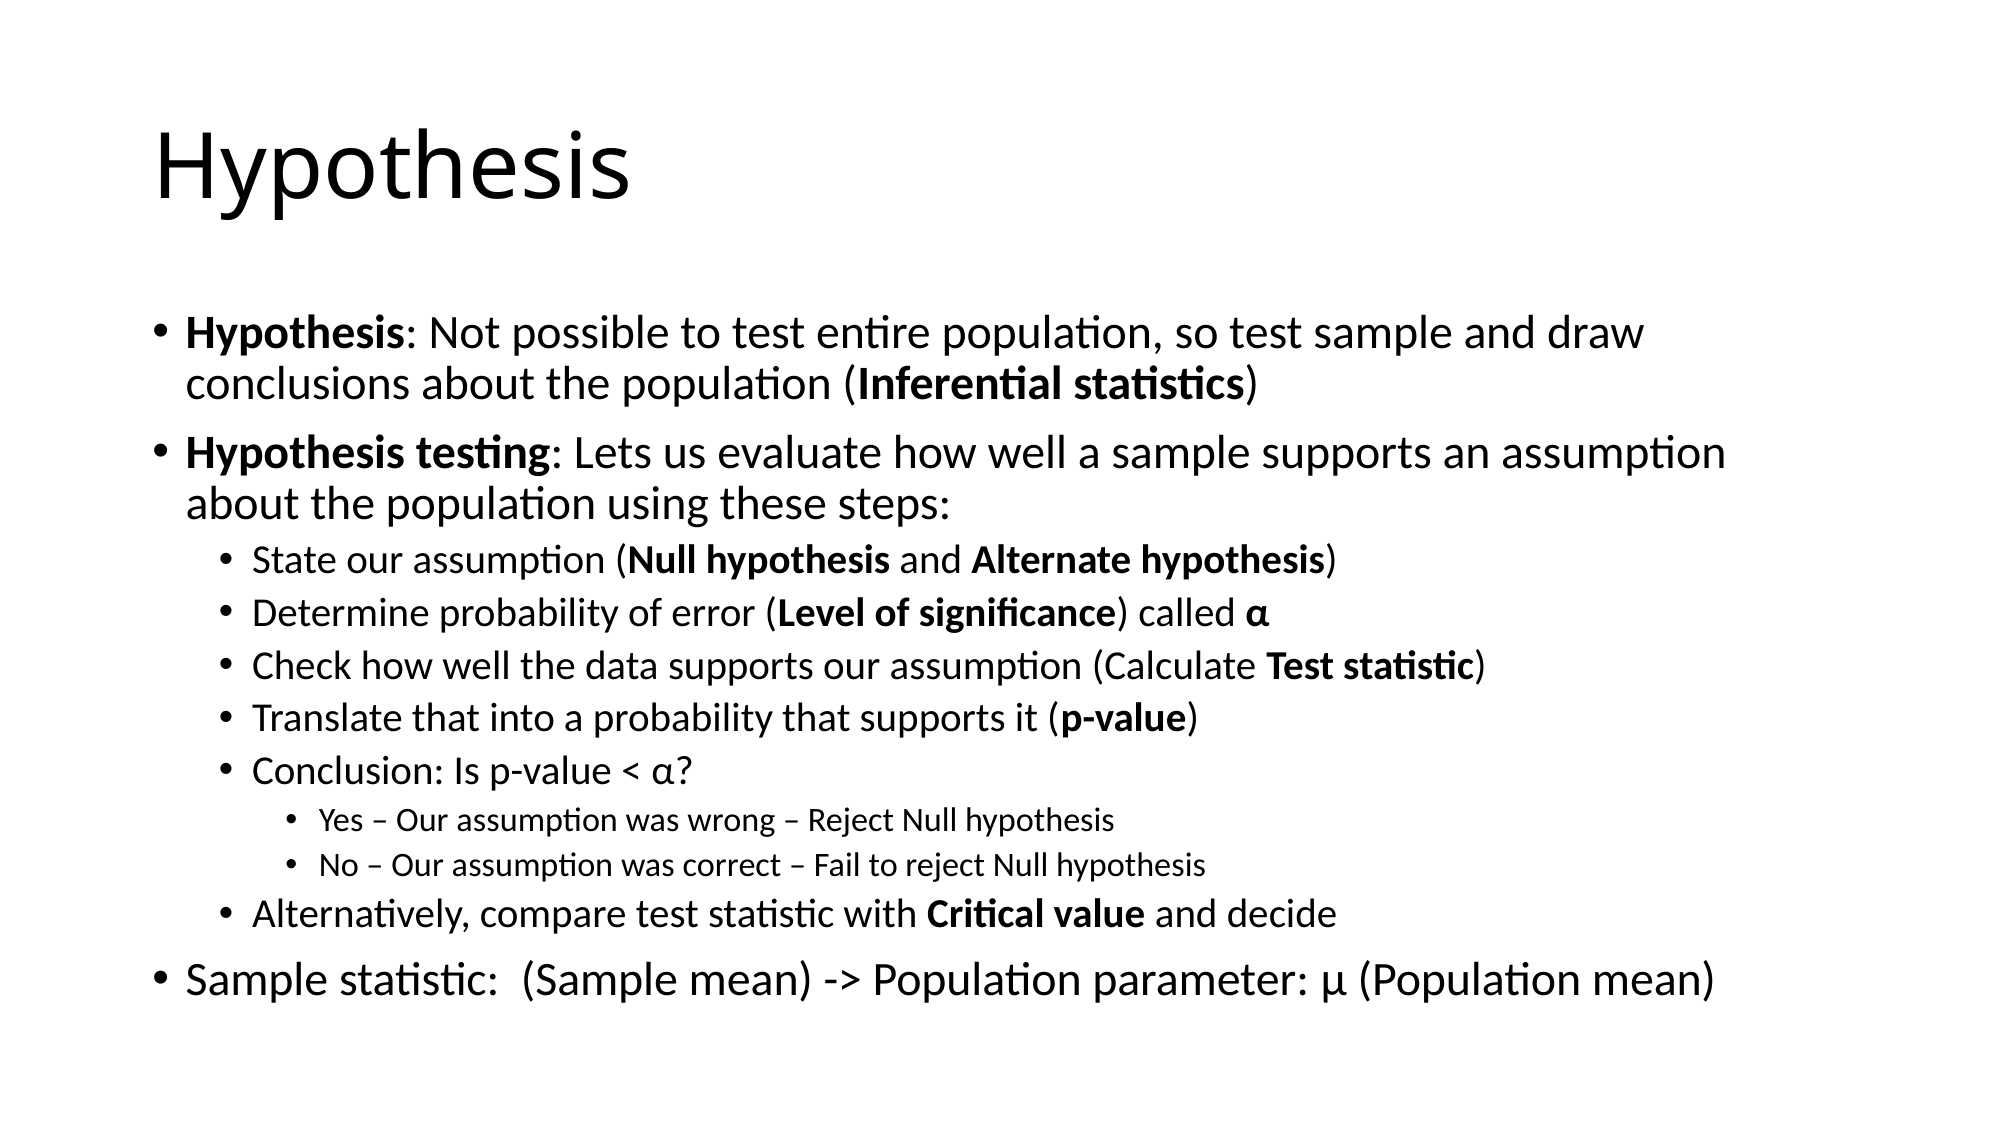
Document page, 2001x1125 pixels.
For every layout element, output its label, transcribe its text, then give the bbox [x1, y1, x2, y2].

title Hypothesis [137, 59, 1863, 278]
